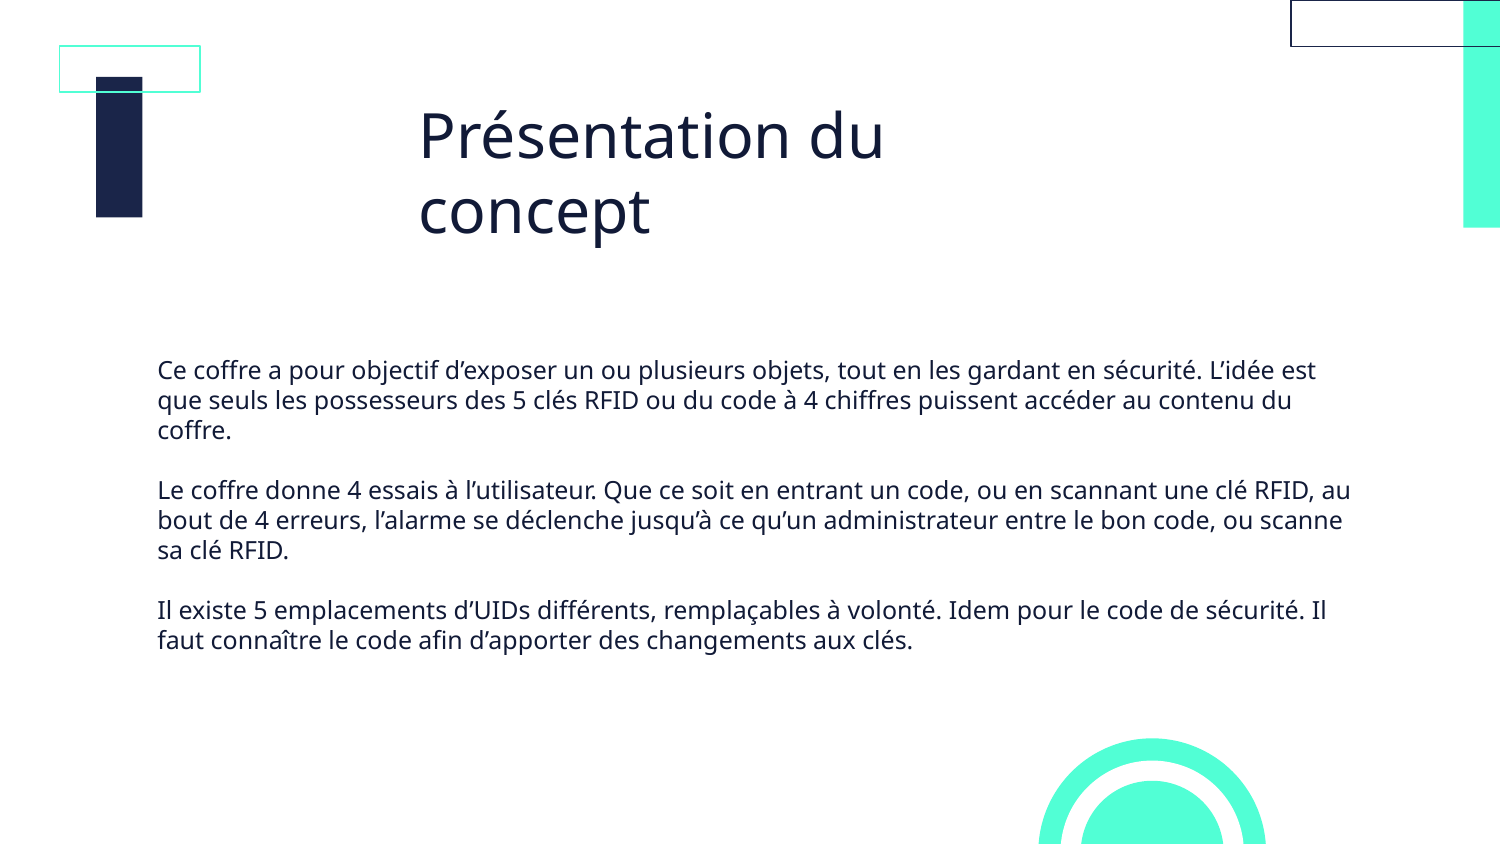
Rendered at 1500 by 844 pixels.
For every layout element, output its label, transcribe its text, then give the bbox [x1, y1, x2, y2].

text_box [59, 45, 201, 218]
title Présentation du concept [403, 92, 1109, 261]
subtitle Ce coffre a pour objectif d’exposer un ou plusieurs objets, tout en les gardant en sécurité. L’idée est que seuls les possesseurs des 5 clés RFID ou du code à 4 chiffres puissent accéder au contenu du coffre. Le coffre donne 4 essais à l’utilisateur. Que ce soit en entrant un code, ou en scannant une clé RFID, au bout de 4 erreurs, l’alarme se déclenche jusqu’à ce qu’un administrateur entre le bon code, ou scanne sa clé RFID. Il existe 5 emplacements d’UIDs différents, remplaçables à volonté. Idem pour le code de sécurité. Il faut connaître le code afin d’apporter des changements aux clés. [142, 339, 1370, 717]
